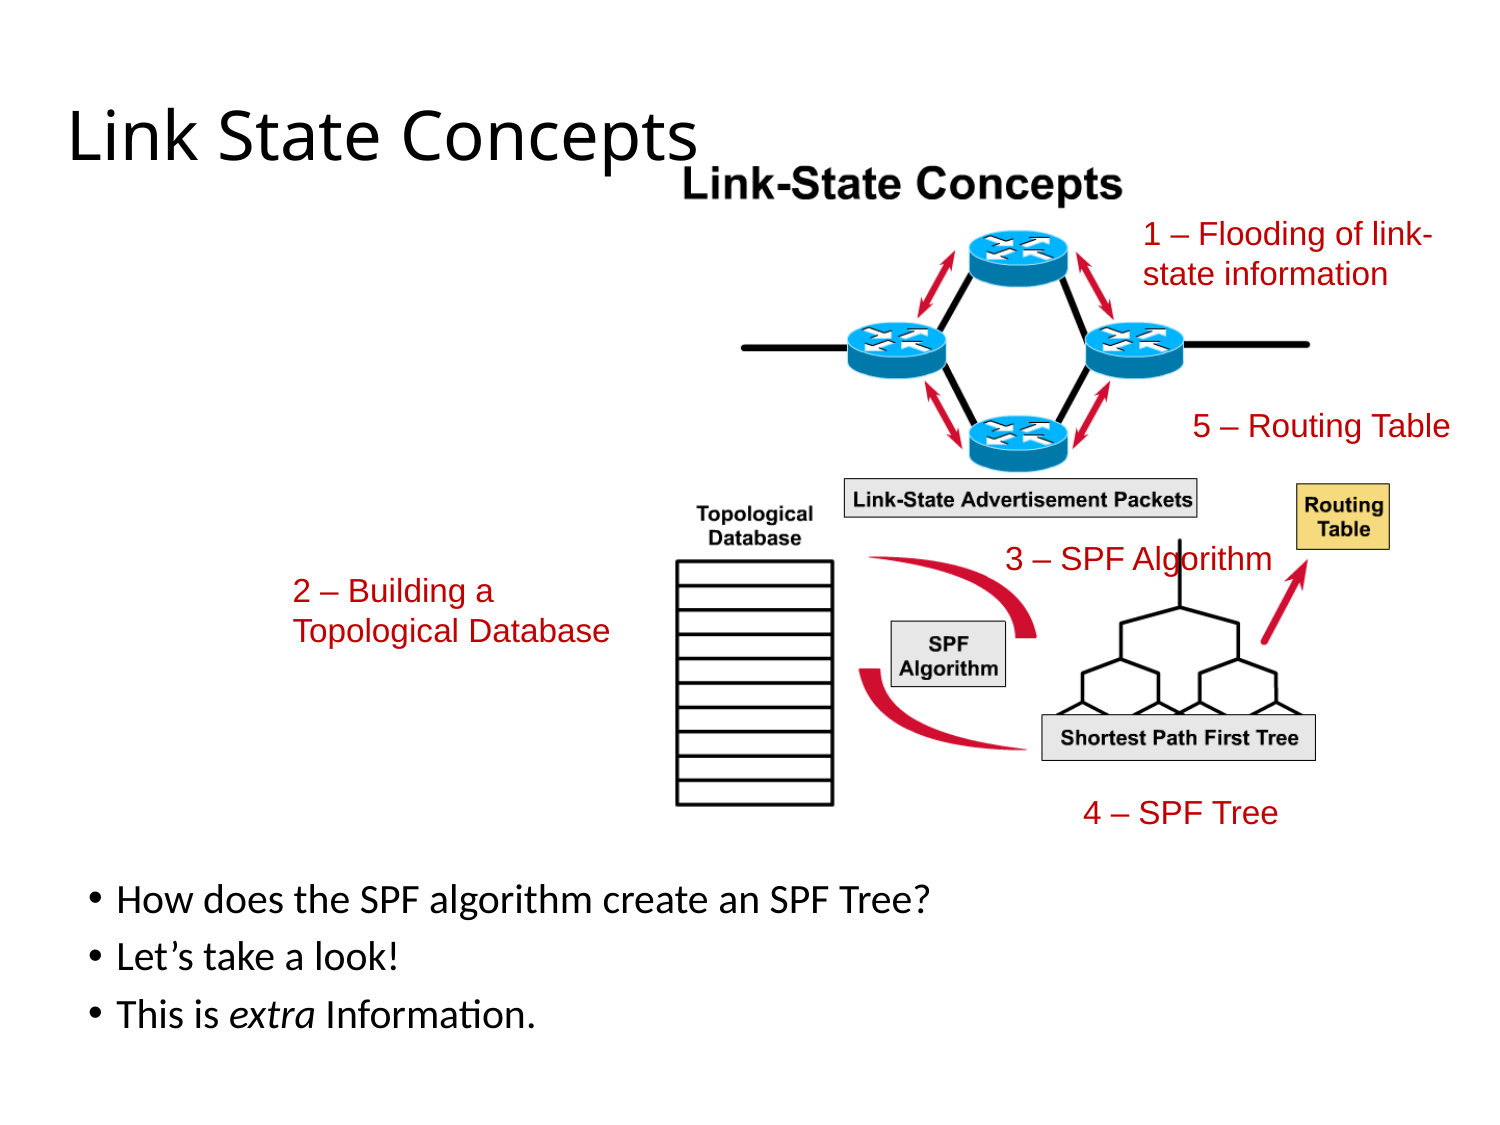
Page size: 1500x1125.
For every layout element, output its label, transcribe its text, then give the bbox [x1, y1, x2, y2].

text_box 4 – SPF Tree [1068, 813, 1394, 839]
list How does the SPF algorithm create an SPF Tree? Let’s take a look! This is extra Information. [74, 870, 1463, 1088]
text_box 2 – Building a Topological Database [277, 561, 665, 657]
text_box 5 – Routing Table [1394, 397, 1500, 452]
text_box 1 – Flooding of link-state information [1394, 205, 1451, 300]
title Link State Concepts [53, 42, 1347, 183]
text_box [665, 162, 1394, 813]
